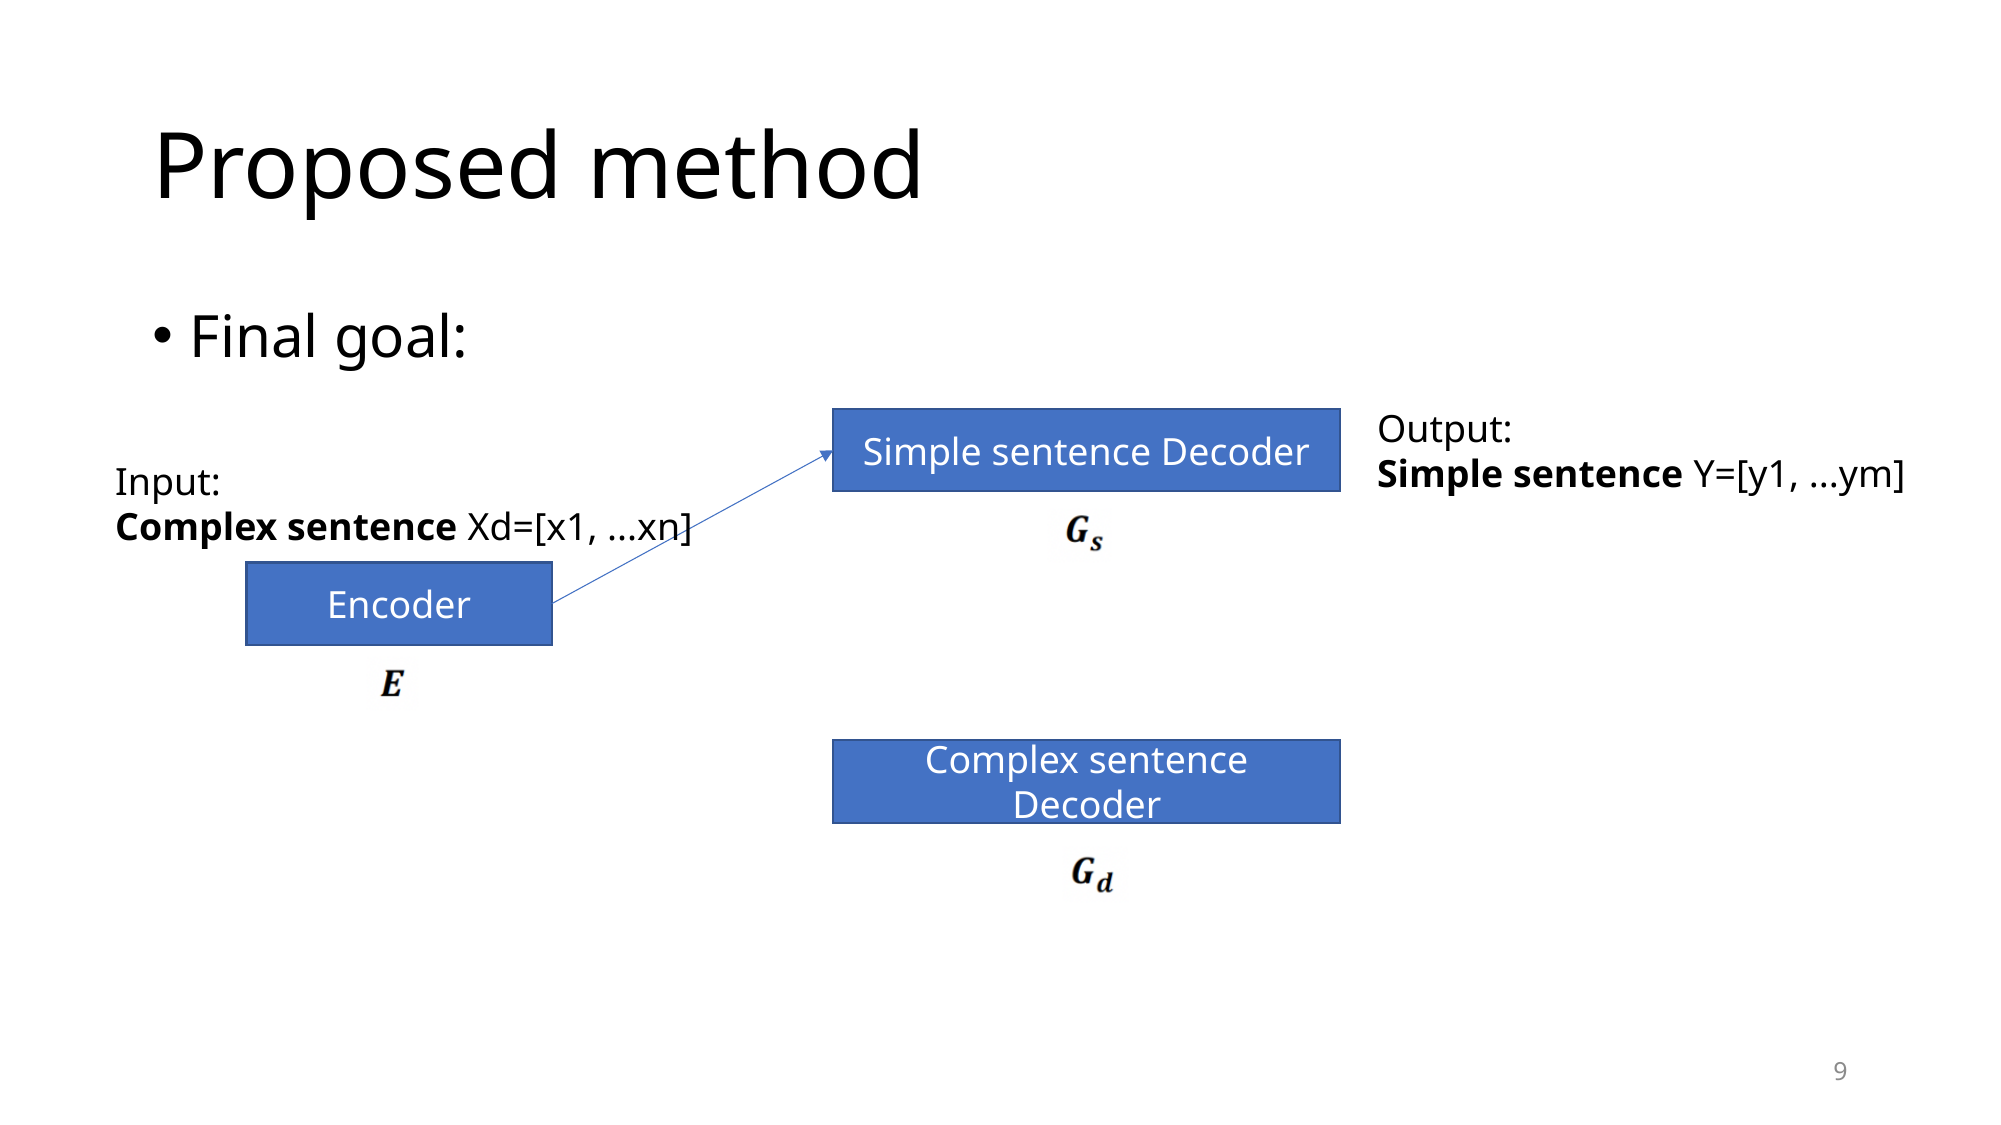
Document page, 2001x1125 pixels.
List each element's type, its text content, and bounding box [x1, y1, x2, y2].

slide_number 9 [1412, 1042, 1863, 1103]
text_box Encoder [245, 561, 553, 646]
picture [1062, 846, 1129, 903]
text_box Input: Complex sentence Xd=[x1, ...xn] [100, 450, 551, 556]
text_box Complex sentence Decoder [832, 739, 1341, 824]
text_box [551, 450, 834, 604]
picture [1047, 508, 1112, 563]
text_box Output: Simple sentence Y=[y1, ...ym] [1362, 397, 1972, 502]
picture [366, 656, 419, 711]
title Proposed method [137, 59, 1863, 278]
list Final goal: [137, 299, 1863, 1014]
text_box Simple sentence Decoder [832, 408, 1341, 492]
